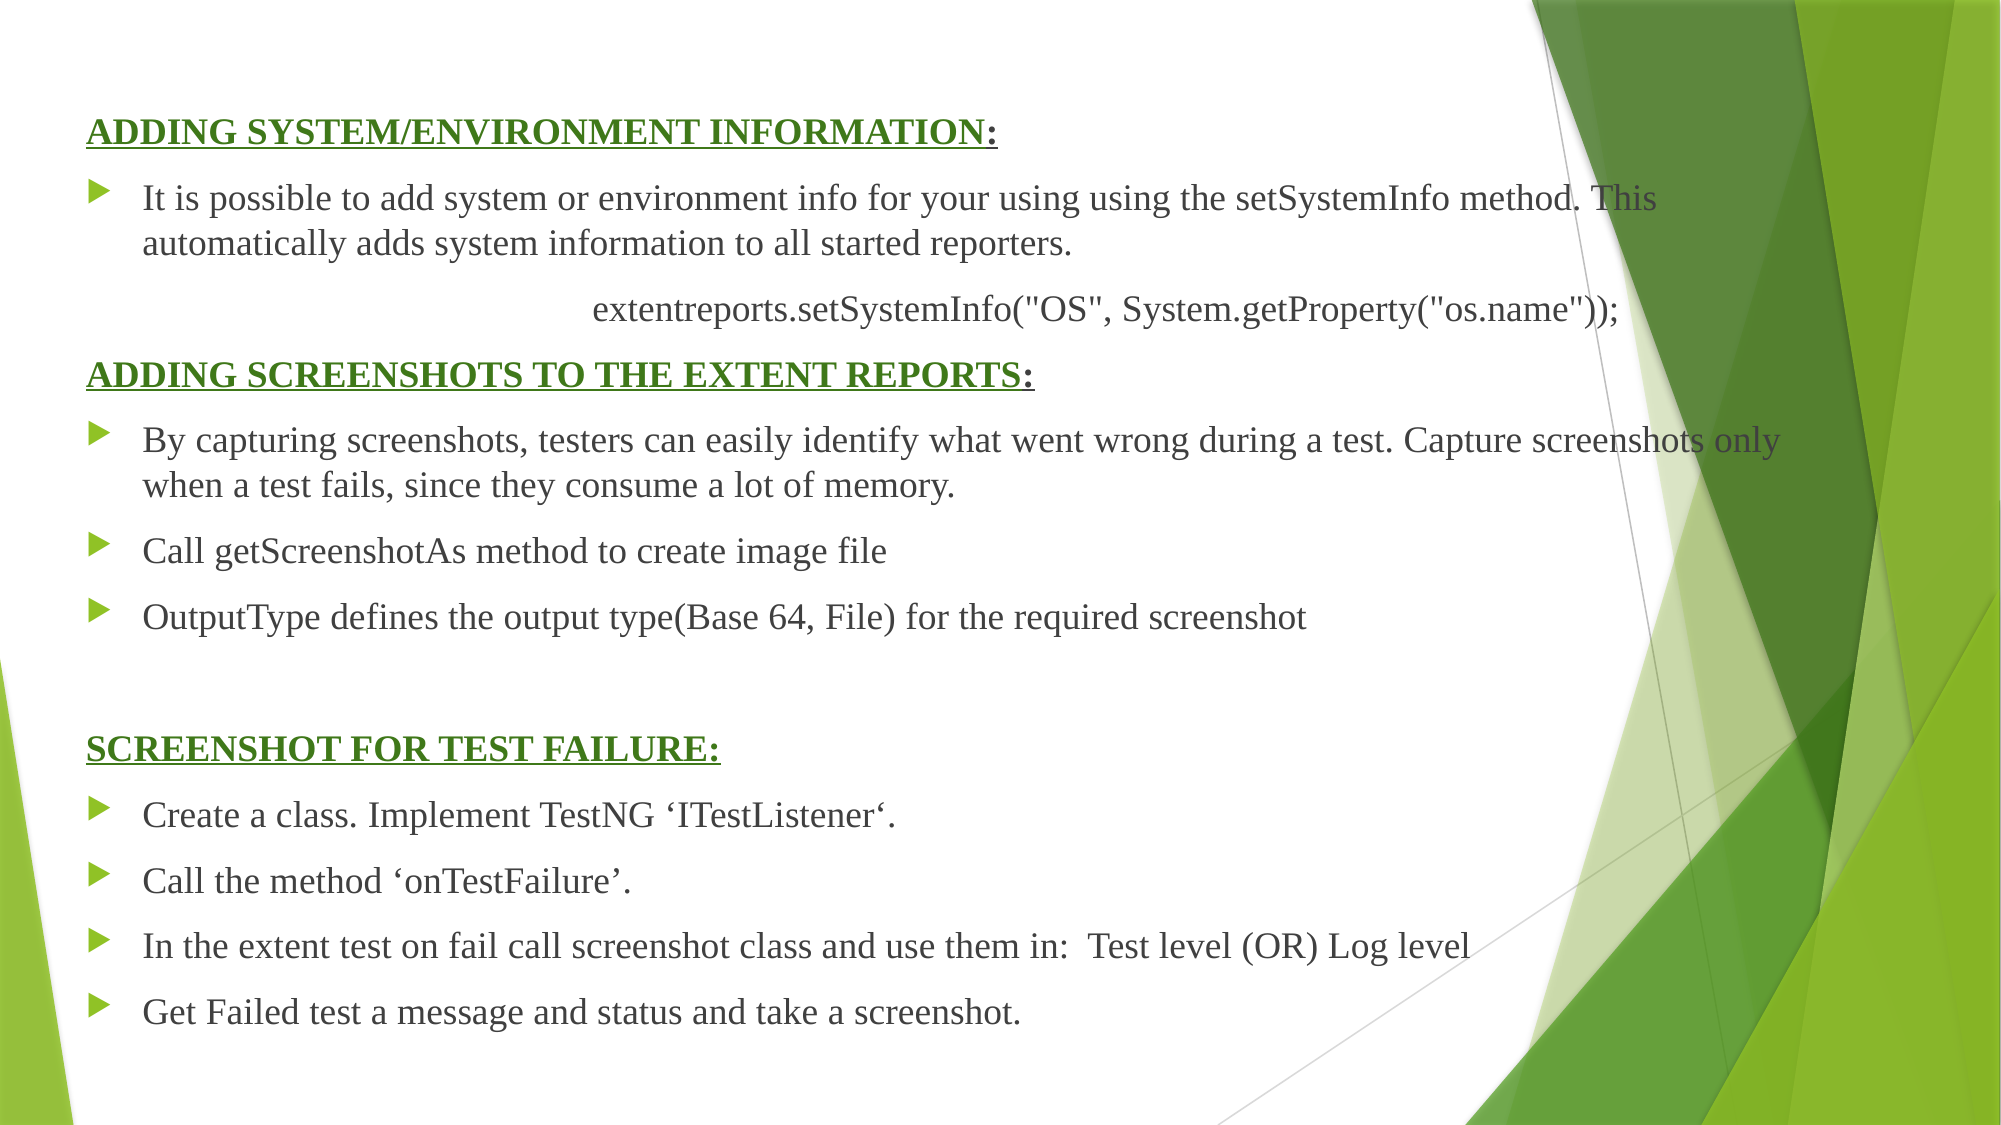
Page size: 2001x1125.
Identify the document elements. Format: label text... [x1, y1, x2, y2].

list ADDING SYSTEM/ENVIRONMENT INFORMATION: It is possible to add system or environment info for your using using the setSystemInfo method. This automatically adds system information to all started reporters. extentreports.setSystemInfo("OS", System.getProperty("os.name")); ADDING SCREENSHOTS TO THE EXTENT REPORTS: By capturing screenshots, testers can easily identify what went wrong during a test. Capture screenshots only when a test fails, since they consume a lot of memory. Call getScreenshotAs method to create image file OutputType defines the output type(Base 64, File) for the required screenshot SCREENSHOT FOR TEST FAILURE: Create a class. Implement TestNG ‘ITestListener‘. Call the method ‘onTestFailure’. In the extent test on fail call screenshot class and use them in: Test level (OR) Log level Get Failed test a message and status and take a screenshot. [70, 99, 1843, 1125]
